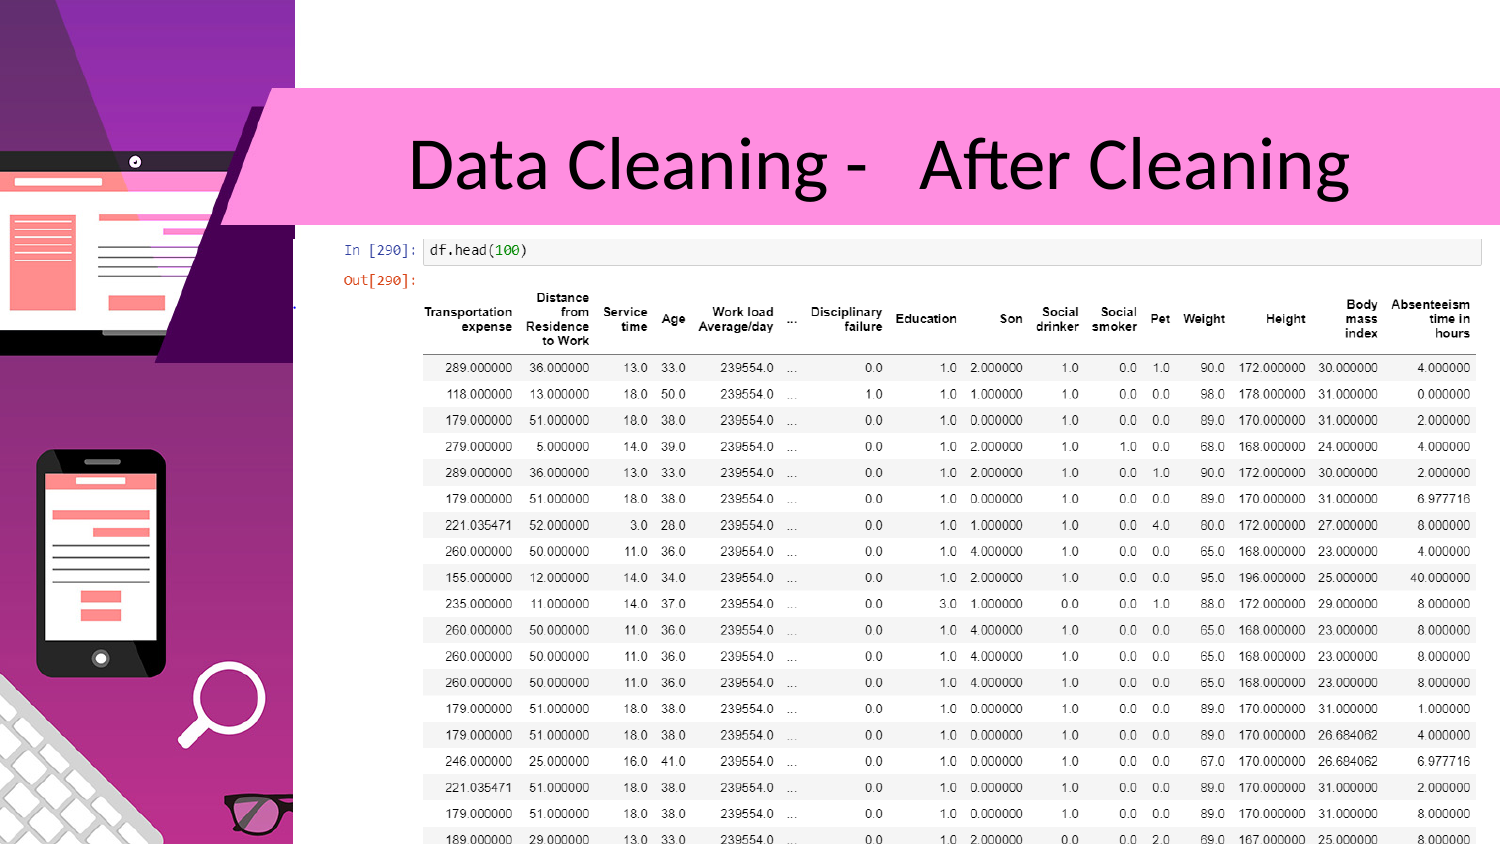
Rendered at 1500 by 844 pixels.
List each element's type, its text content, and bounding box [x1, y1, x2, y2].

picture [0, 0, 1500, 844]
title Data Cleaning - After Cleaning [393, 100, 1425, 220]
